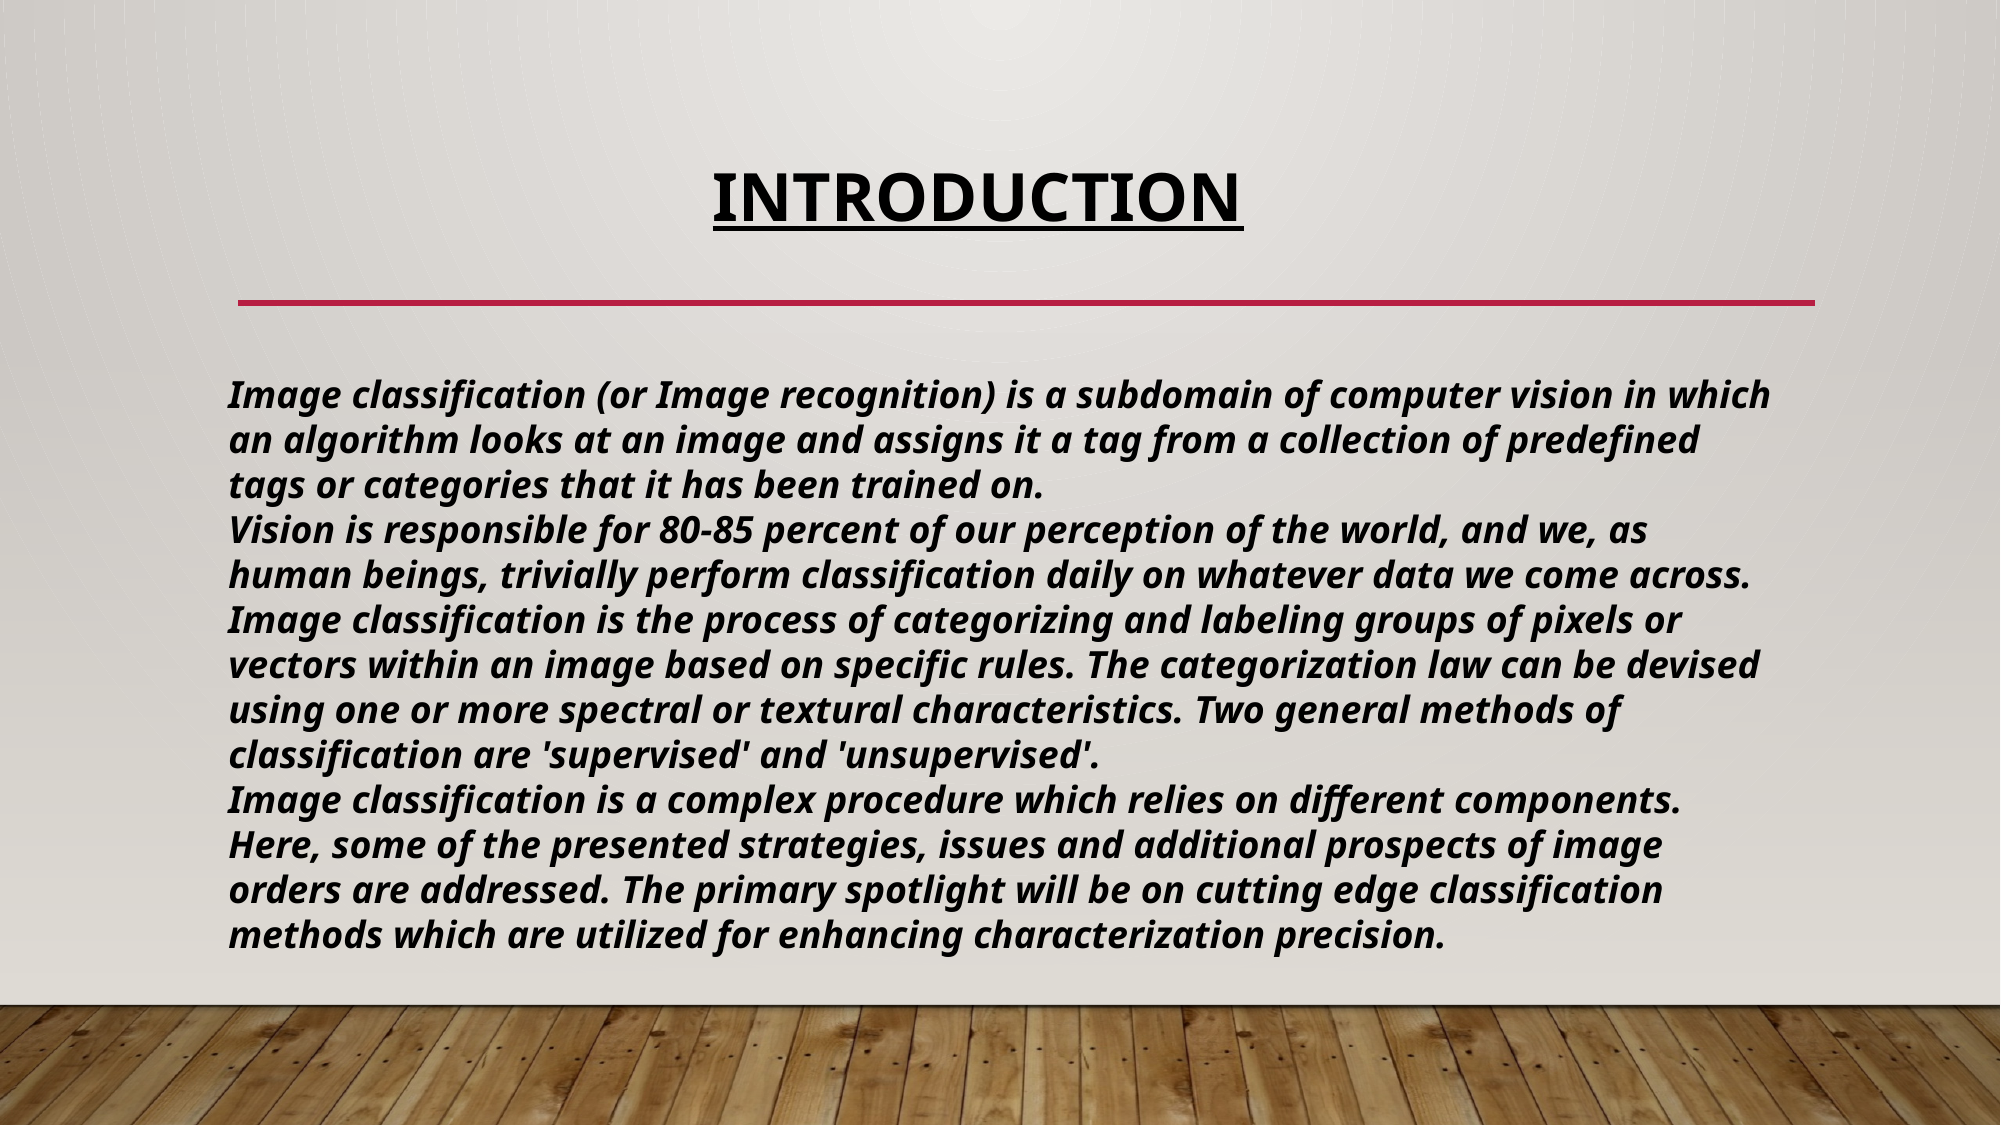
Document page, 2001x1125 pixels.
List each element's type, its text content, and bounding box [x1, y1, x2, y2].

picture [0, 1005, 2000, 1125]
title Introduction [78, 156, 1879, 344]
text_box Image classification (or Image recognition) is a subdomain of computer vision in which an algorithm looks at an image and assigns it a tag from a collection of predefined tags or categories that it has been trained on. Vision is responsible for 80-85 percent of our perception of the world, and we, as human beings, trivially perform classification daily on whatever data we come across. Image classification is the process of categorizing and labeling groups of pixels or vectors within an image based on specific rules. The categorization law can be devised using one or more spectral or textural characteristics. Two general methods of classification are 'supervised' and 'unsupervised'. Image classification is a complex procedure which relies on different components. Here, some of the presented strategies, issues and additional prospects of image orders are addressed. The primary spotlight will be on cutting edge classification methods which are utilized for enhancing characterization precision. [213, 363, 1799, 964]
